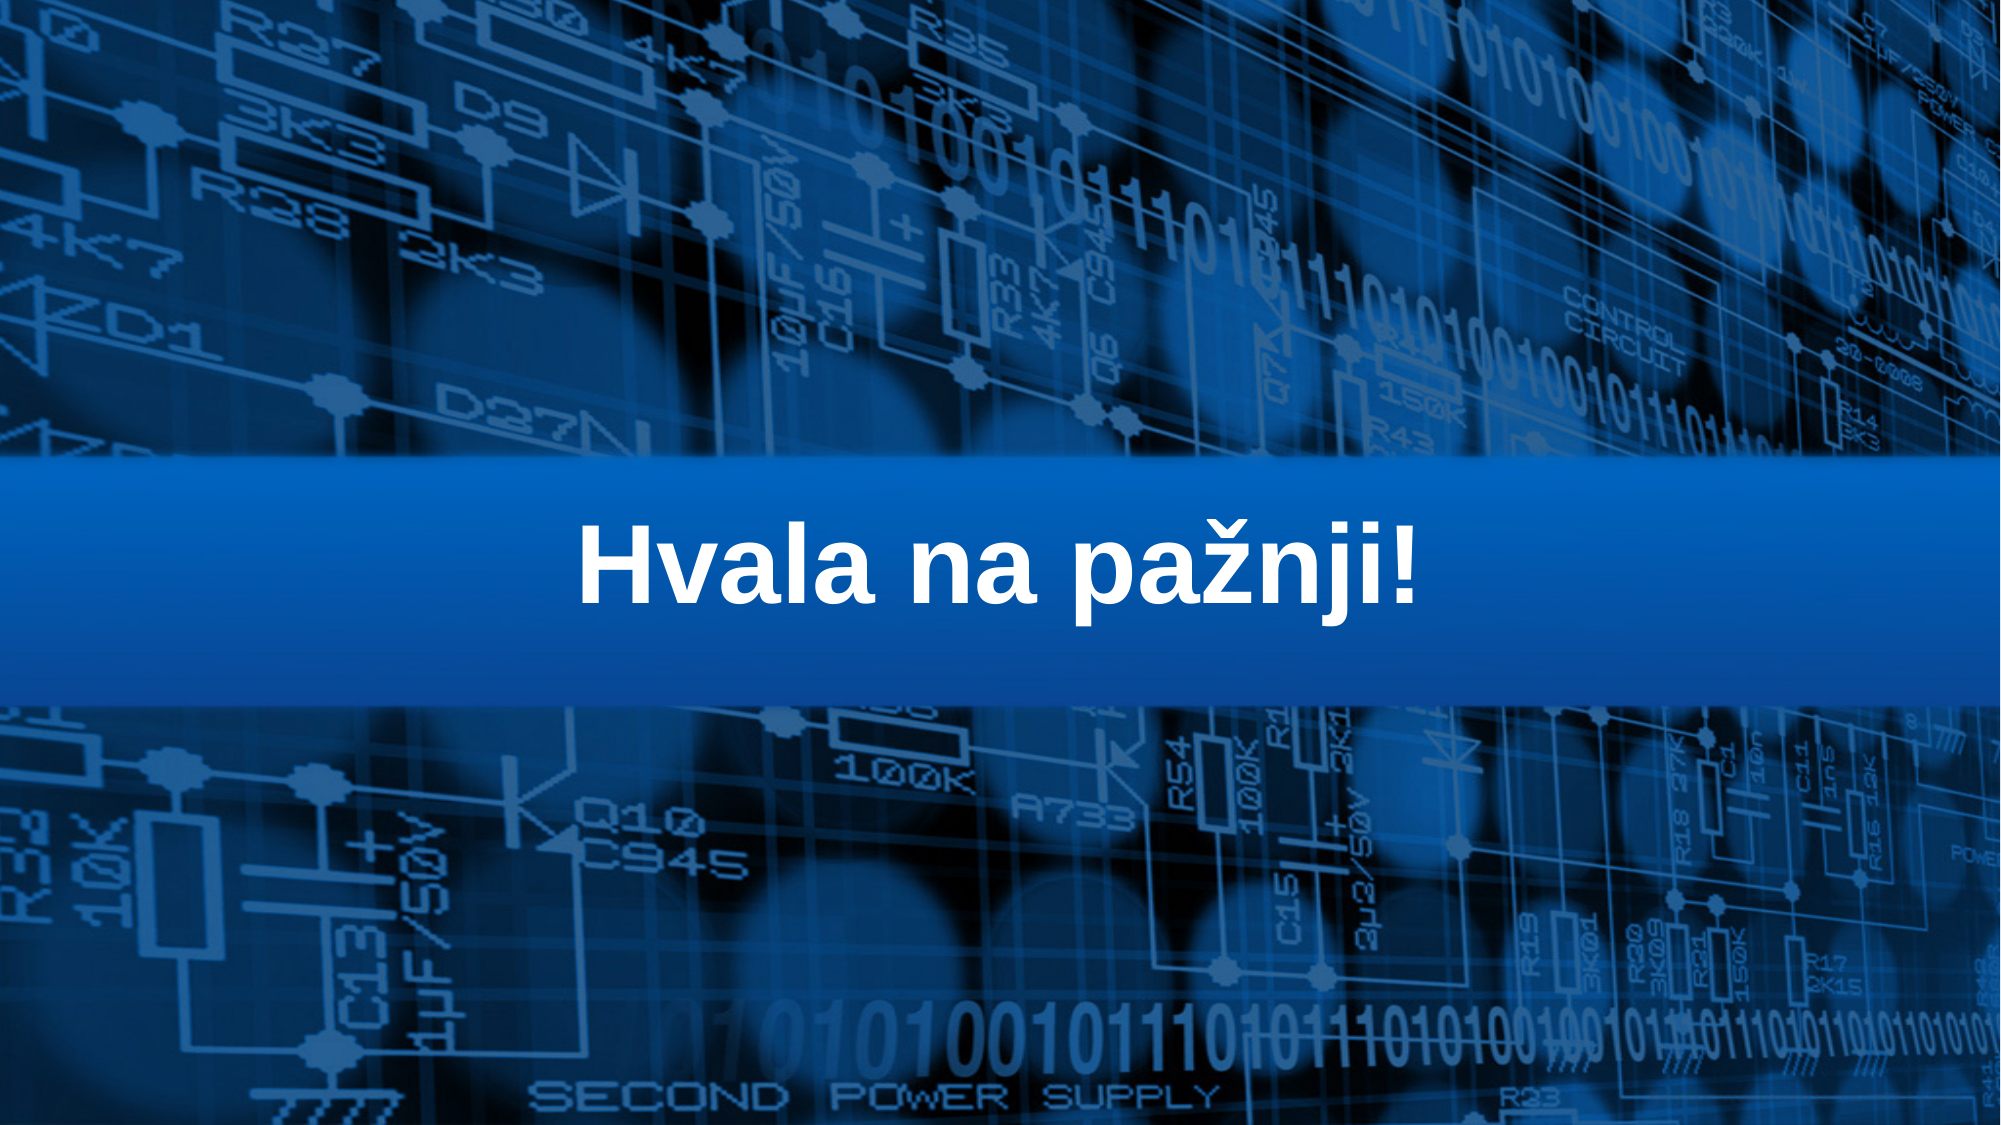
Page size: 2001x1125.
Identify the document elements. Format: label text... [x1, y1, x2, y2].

title Hvala na pažnji! [150, 97, 1850, 633]
picture [0, 0, 2001, 1125]
